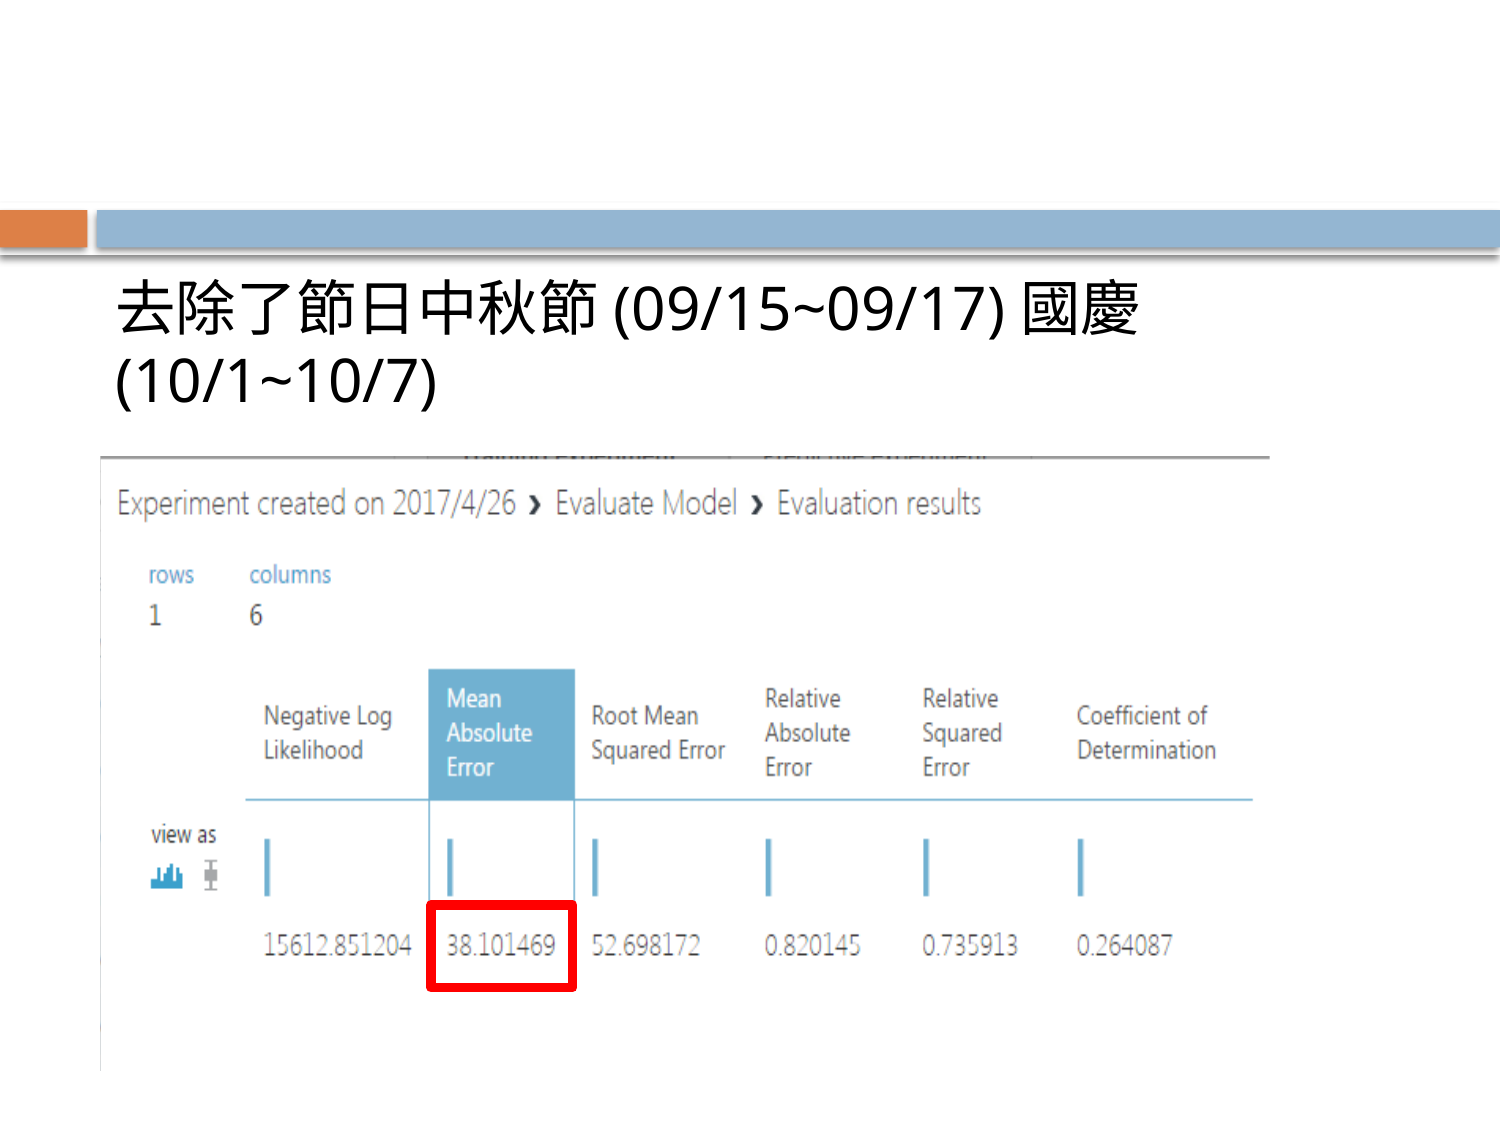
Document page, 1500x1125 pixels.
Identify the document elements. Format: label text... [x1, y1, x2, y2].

picture [99, 455, 1270, 1071]
list 去除了節日中秋節(09/15~09/17)國慶(10/1~10/7) [100, 262, 1438, 1000]
